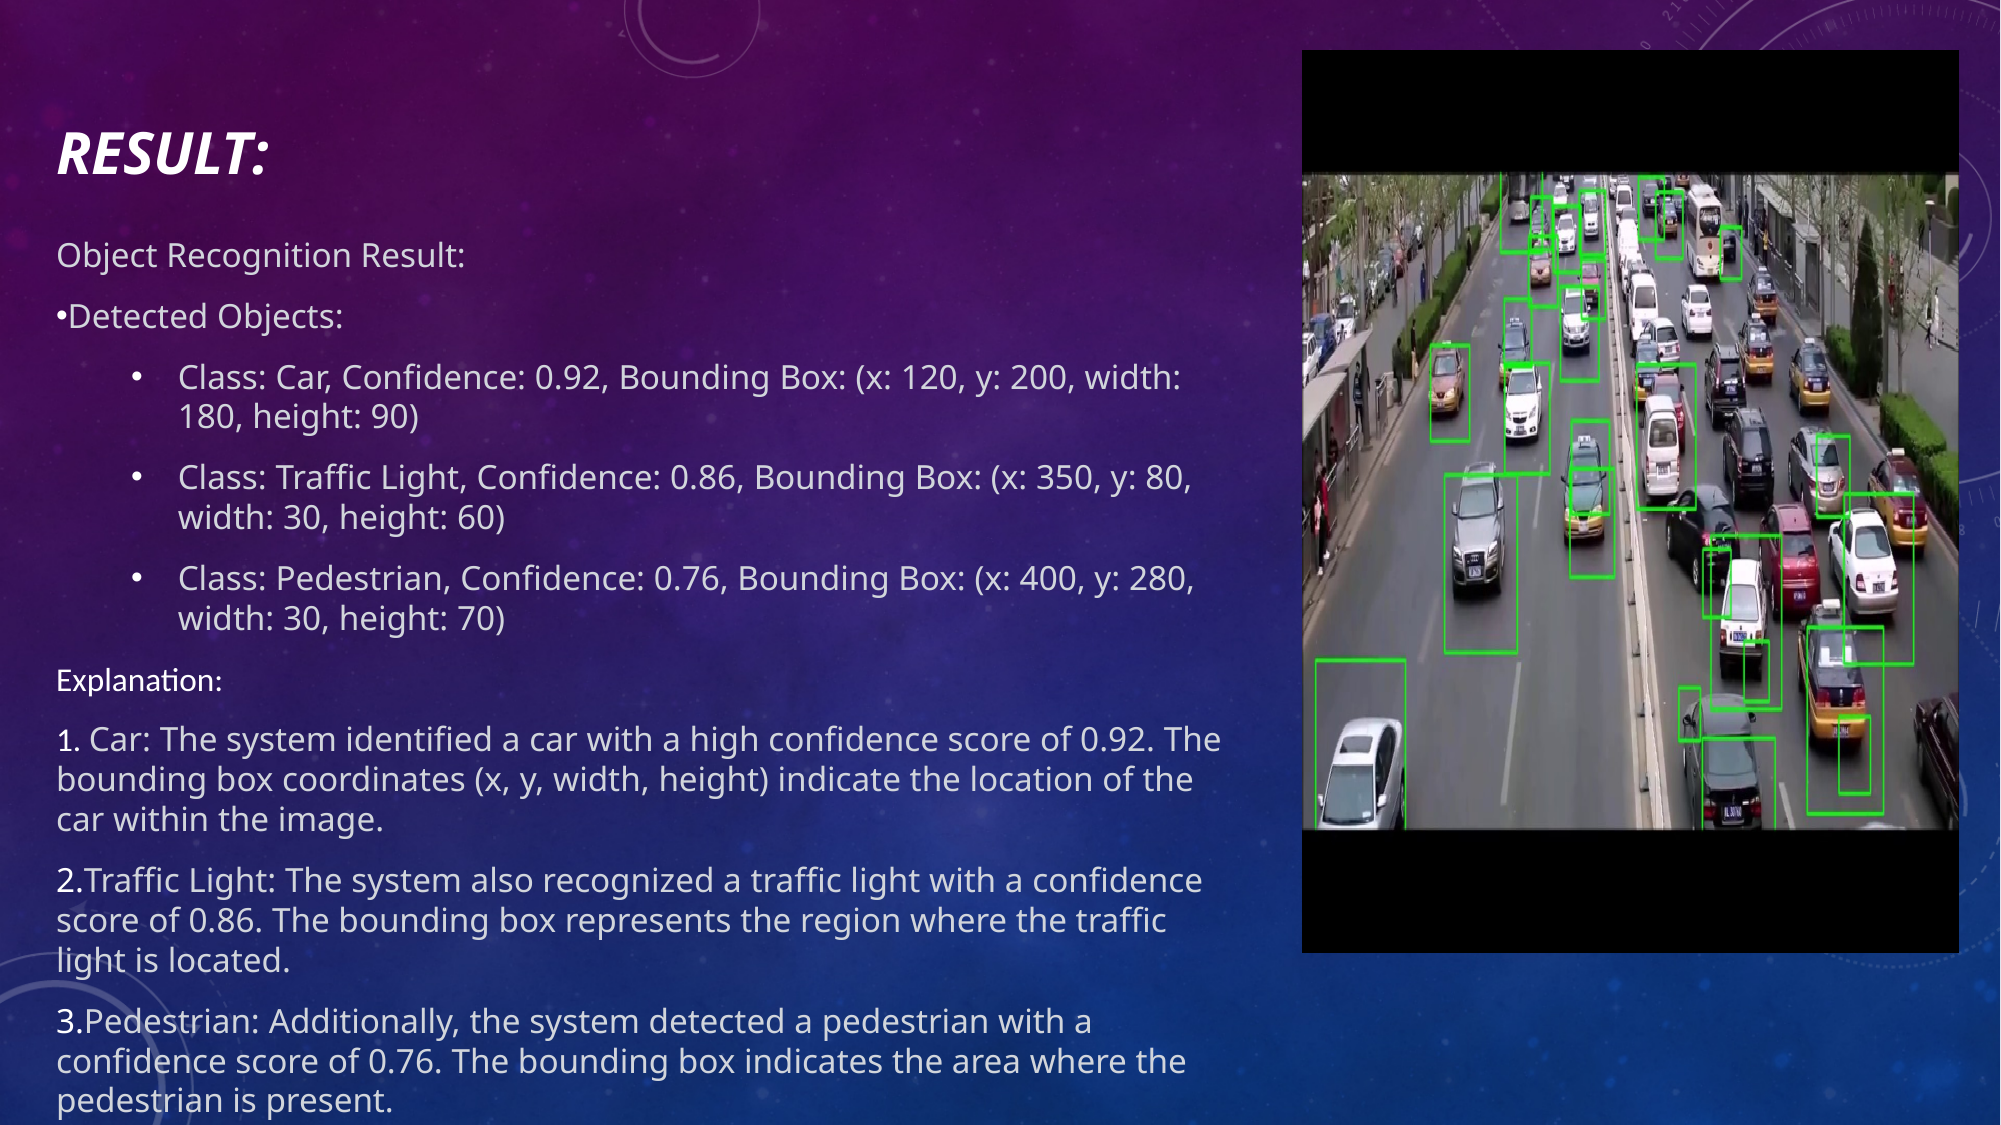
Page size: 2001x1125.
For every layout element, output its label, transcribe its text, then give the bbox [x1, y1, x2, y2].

picture [0, 0, 2001, 1125]
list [1302, 50, 1960, 953]
title Result: [40, 99, 645, 194]
list Object Recognition Result: Detected Objects: Class: Car, Confidence: 0.92, Bounding Box: (x: 120, y: 200, width: 180, height: 90) Class: Traffic Light, Confidence: 0.86, Bounding Box: (x: 350, y: 80, width: 30, height: 60) Class: Pedestrian, Confidence: 0.76, Bounding Box: (x: 400, y: 280, width: 30, height: 70) Explanation: Car: The system identified a car with a high confidence score of 0.92. The bounding box coordinates (x, y, width, height) indicate the location of the car within the image. Traffic Light: The system also recognized a traffic light with a confidence score of 0.86. The bounding box represents the region where the traffic light is located. Pedestrian: Additionally, the system detected a pedestrian with a confidence score of 0.76. The bounding box indicates the area where the pedestrian is present. [40, 226, 1256, 1071]
